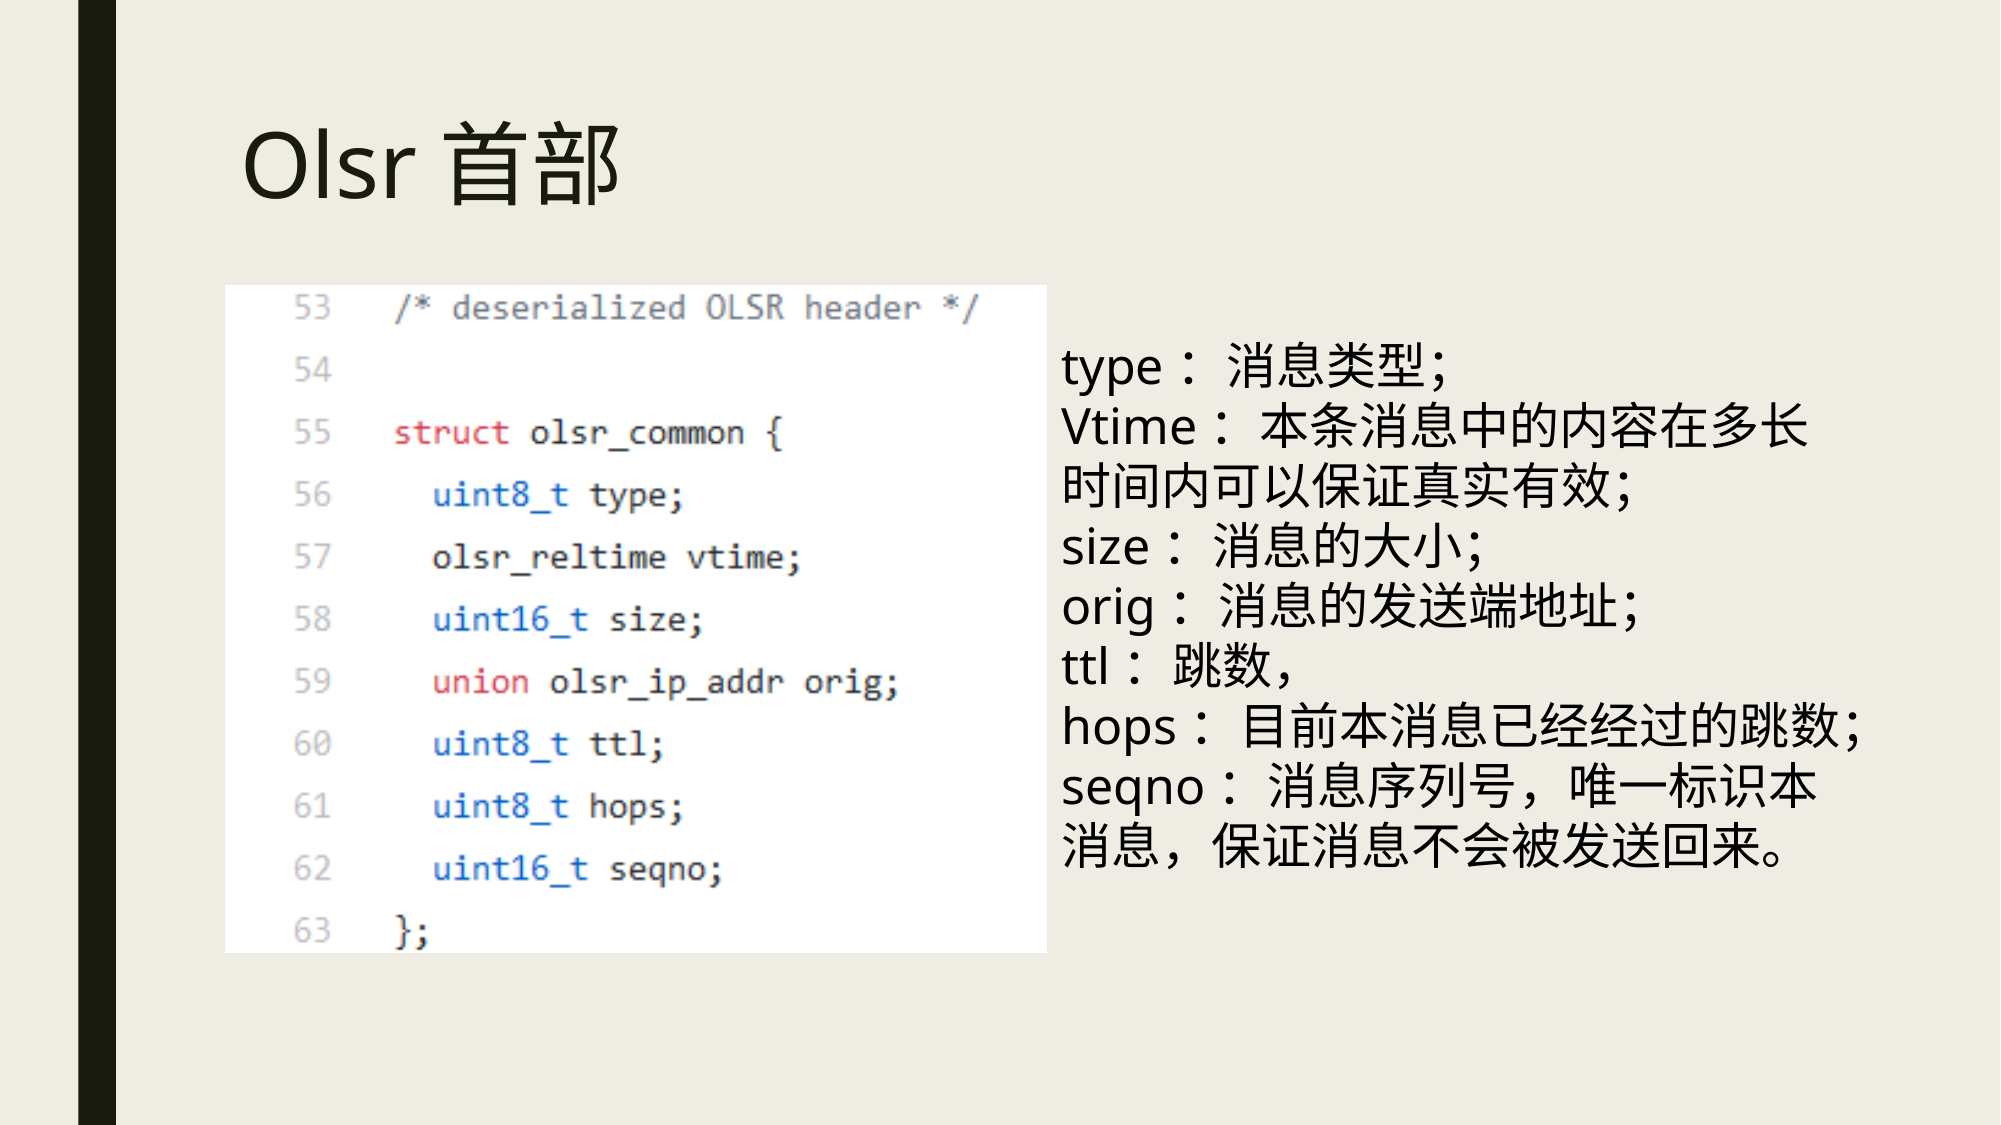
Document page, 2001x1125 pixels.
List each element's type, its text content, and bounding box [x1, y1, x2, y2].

title Olsr首部 [225, 112, 1800, 327]
text_box type：消息类型； Vtime：本条消息中的内容在多长时间内可以保证真实有效； size：消息的大小； orig：消息的发送端地址； ttl：跳数， hops：目前本消息已经经过的跳数； seqno：消息序列号，唯一标识本消息，保证消息不会被发送回来。 [1047, 327, 1869, 928]
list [224, 285, 1047, 968]
